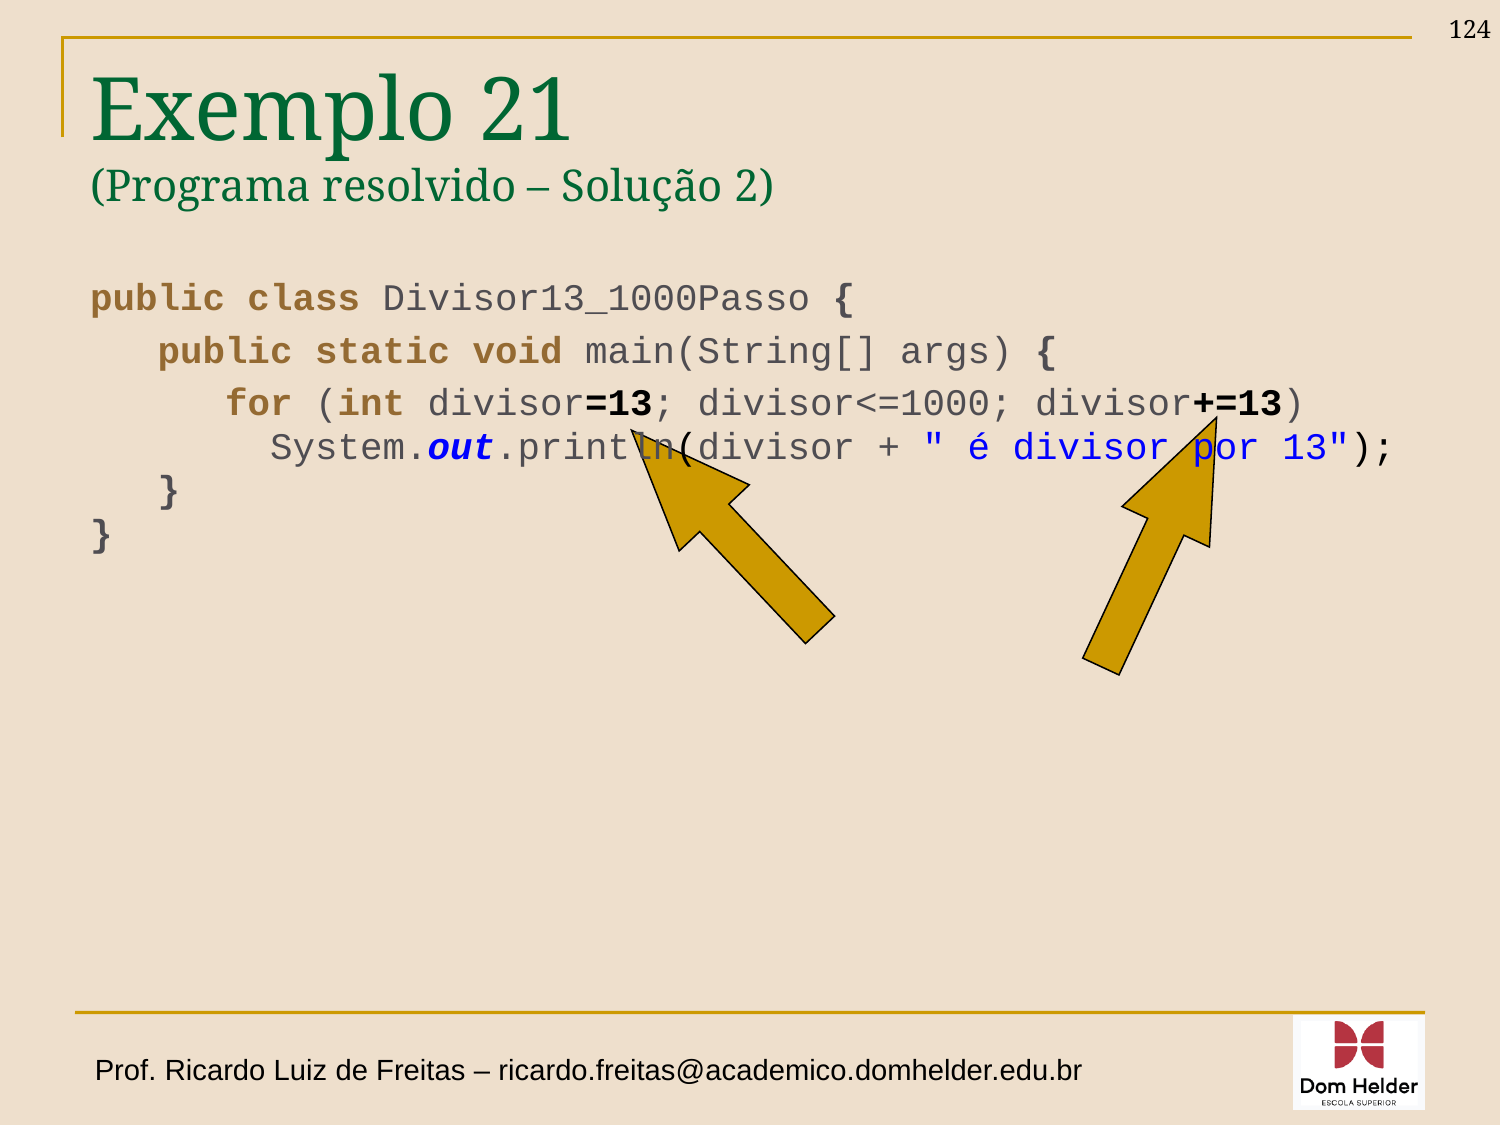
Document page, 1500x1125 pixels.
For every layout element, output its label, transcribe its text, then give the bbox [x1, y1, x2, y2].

text_box public class Divisor13_1000Passo { public static void main(String[] args) { for (int divisor=13; divisor<=1000; divisor+=13) System.out.println(divisor + " é divisor por 13"); } } [74, 265, 1500, 869]
slide_number 124 [1392, 0, 1500, 55]
picture [1293, 1015, 1425, 1110]
title Exemplo 21 (Programa resolvido – Solução 2) [75, 45, 1425, 233]
